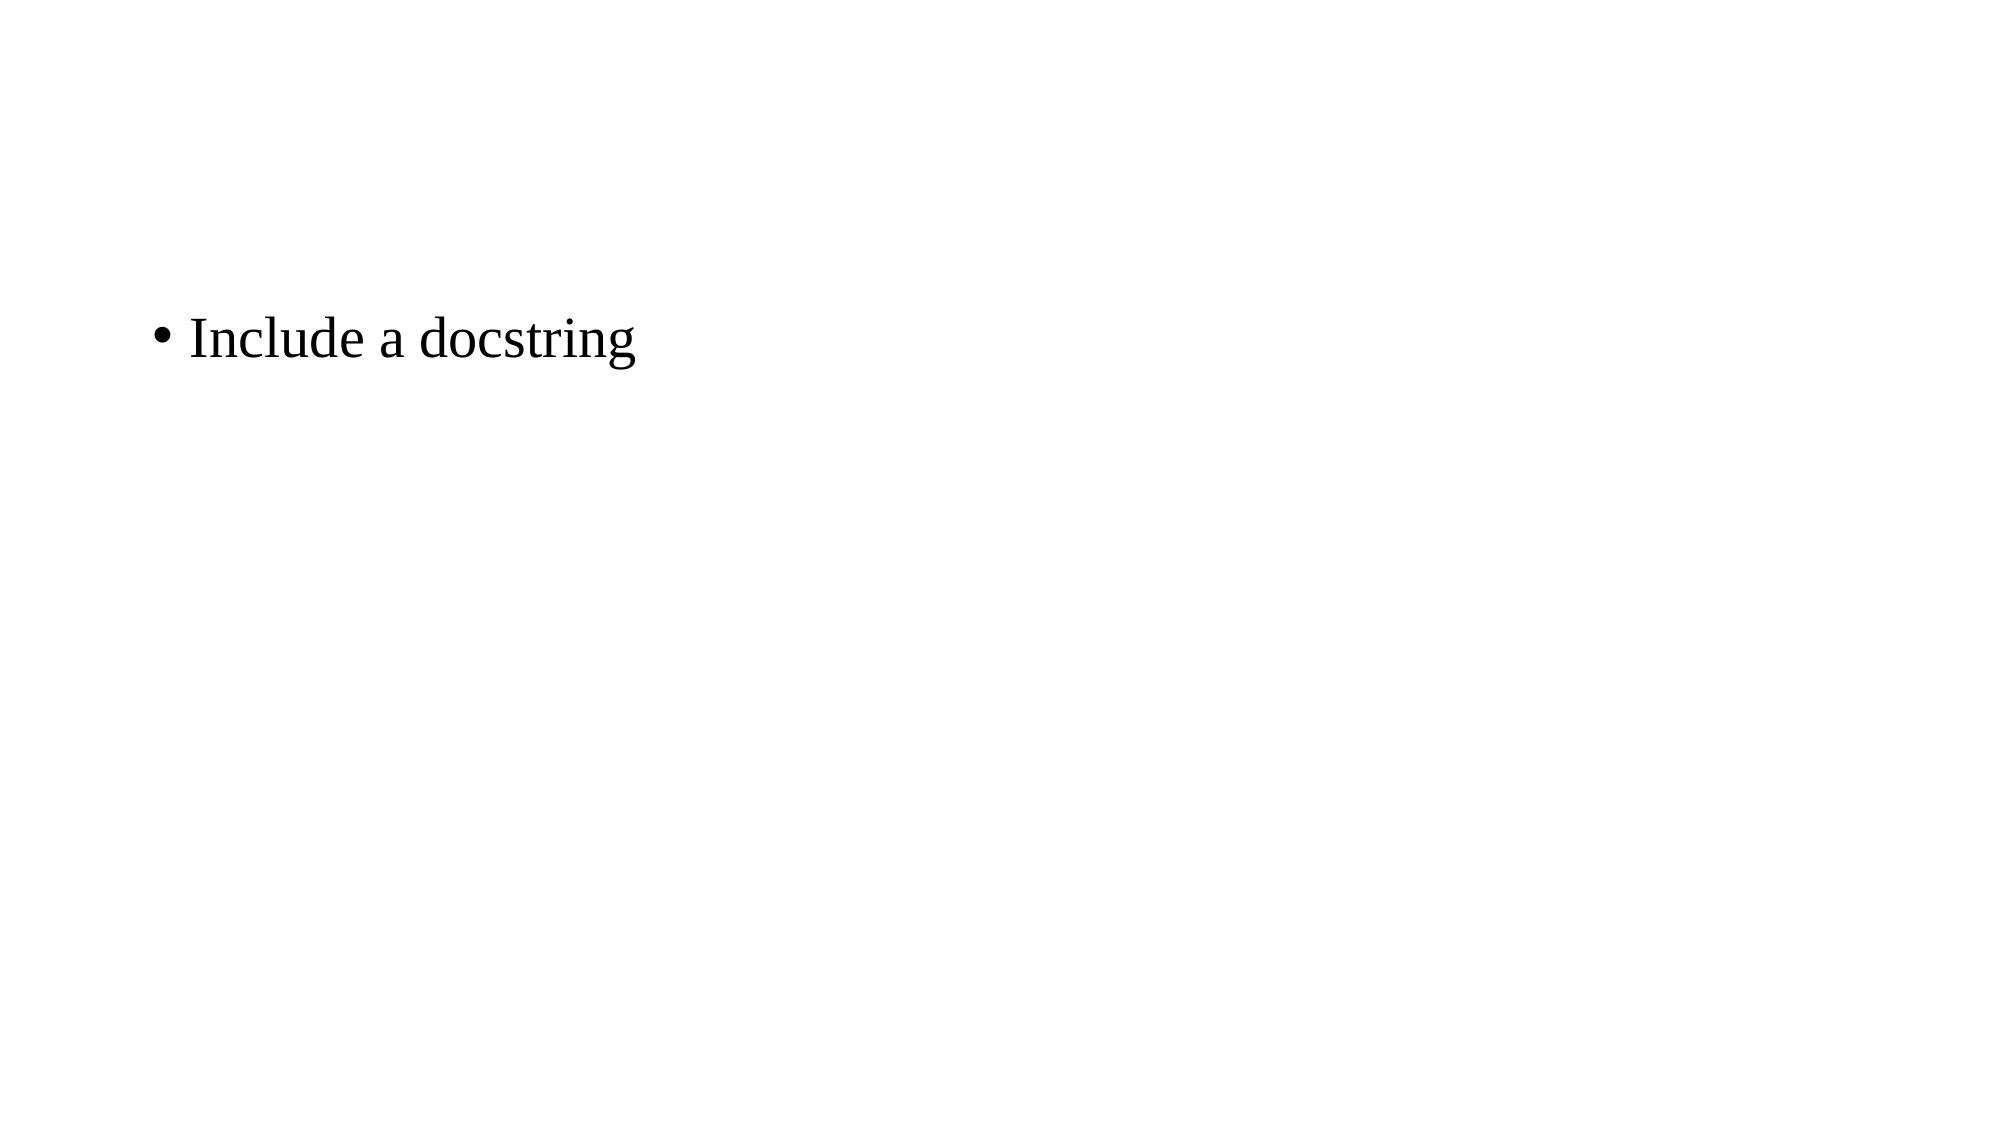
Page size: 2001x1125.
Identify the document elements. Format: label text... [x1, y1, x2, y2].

list Include a docstring [137, 299, 1863, 1014]
